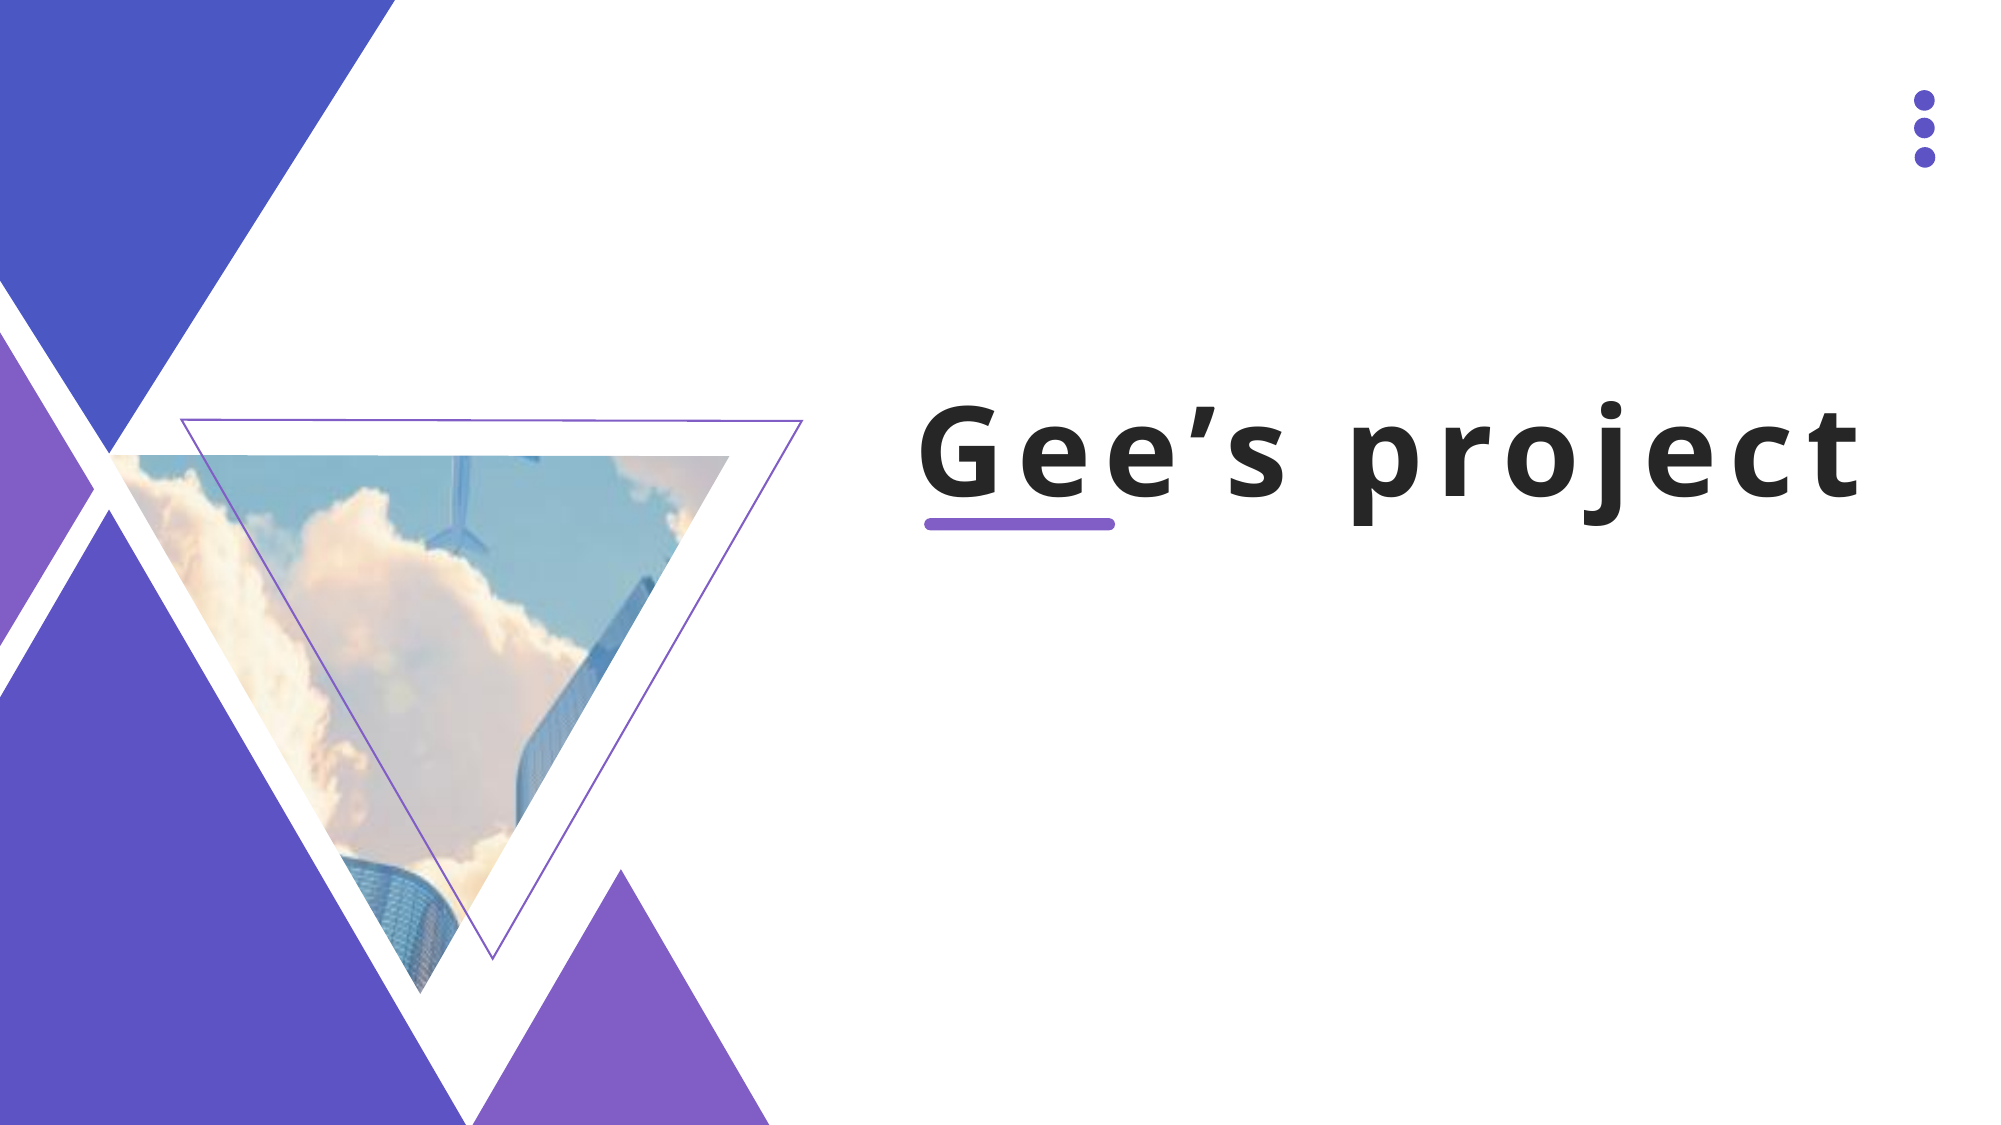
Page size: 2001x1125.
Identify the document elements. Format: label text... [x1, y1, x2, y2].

title Gee’s project [900, 324, 1915, 522]
picture [109, 454, 466, 994]
picture [204, 455, 730, 912]
